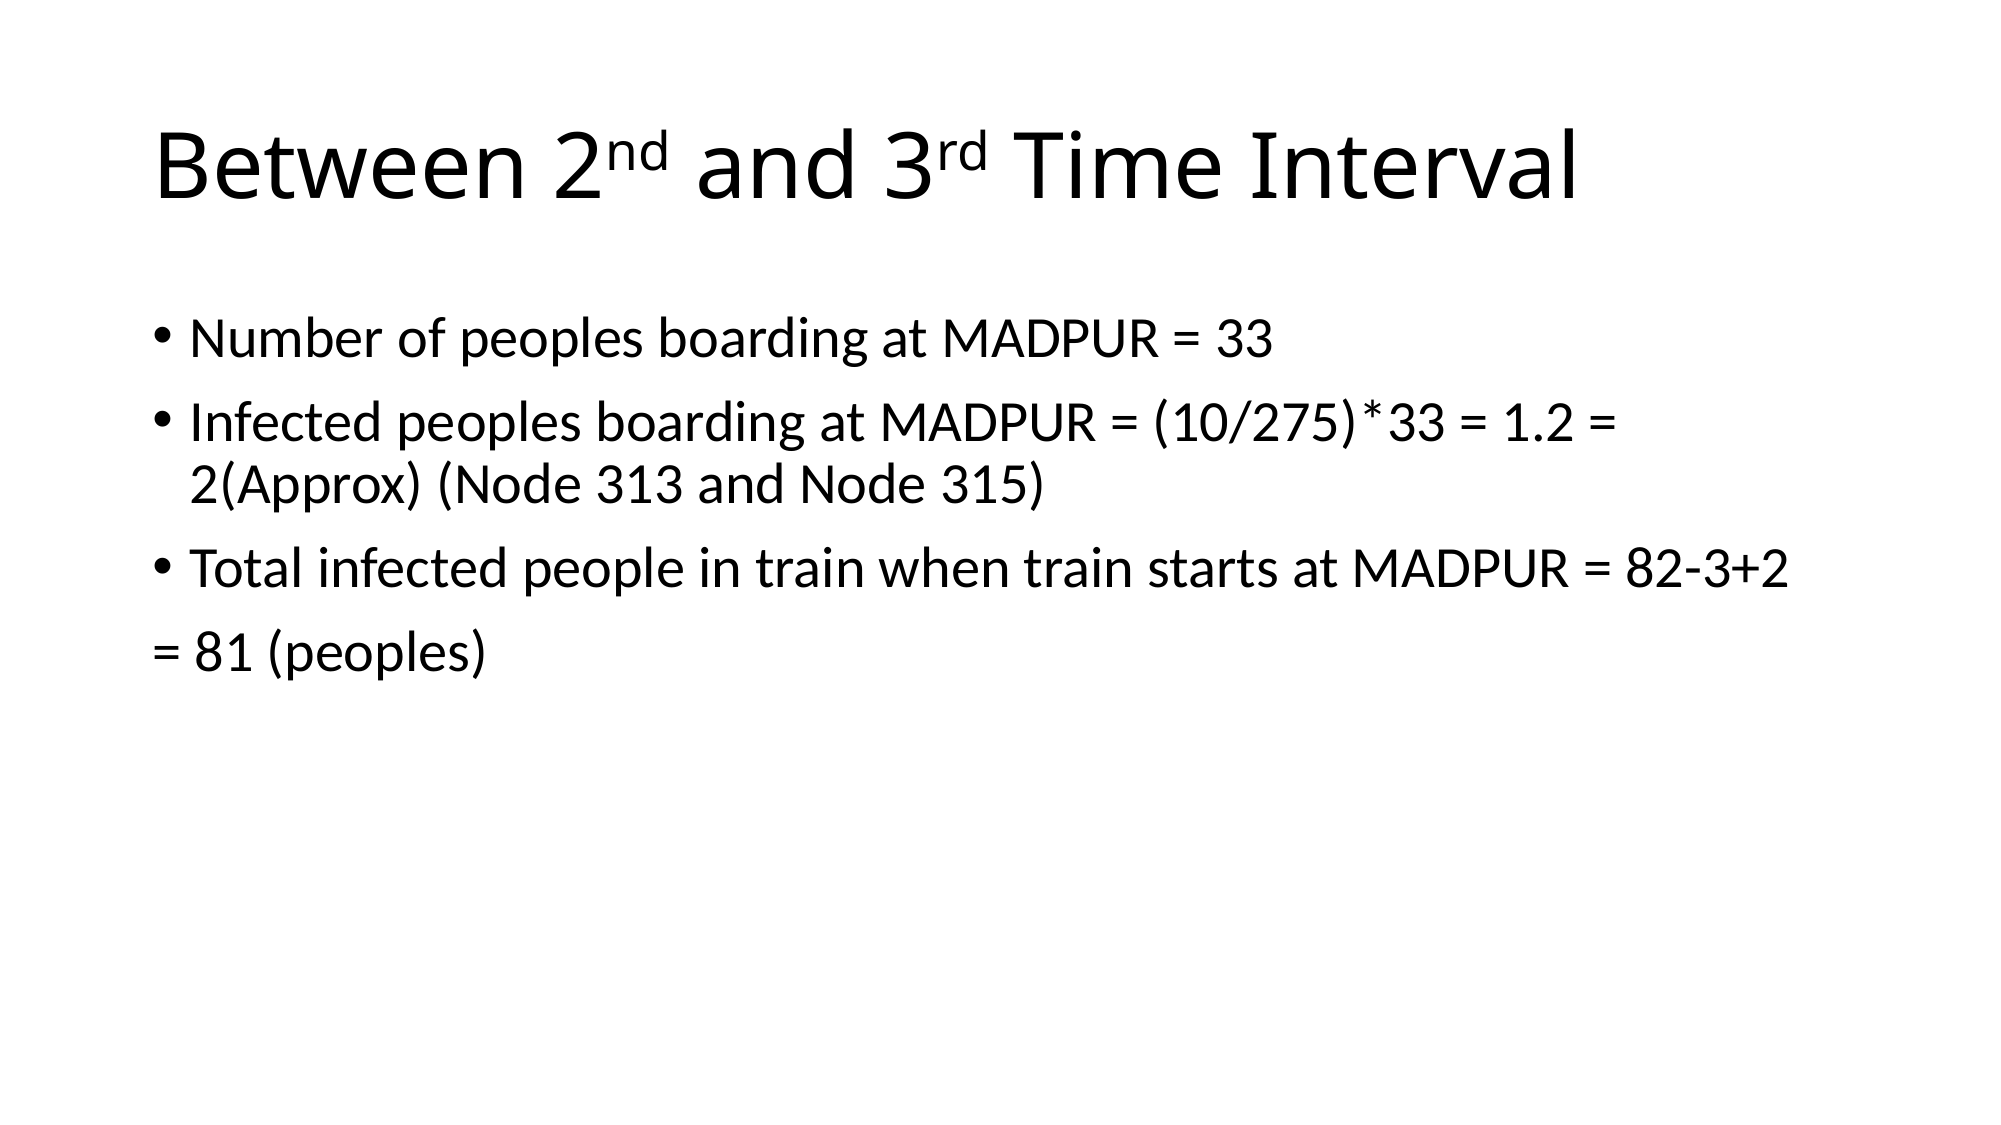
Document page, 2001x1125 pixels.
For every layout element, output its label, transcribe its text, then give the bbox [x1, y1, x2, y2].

title Between 2nd and 3rd Time Interval [137, 59, 1863, 278]
list Number of peoples boarding at MADPUR = 33 Infected peoples boarding at MADPUR = (10/275)*33 = 1.2 = 2(Approx) (Node 313 and Node 315) Total infected people in train when train starts at MADPUR = 82-3+2 = 81 (peoples) [137, 299, 1863, 1014]
